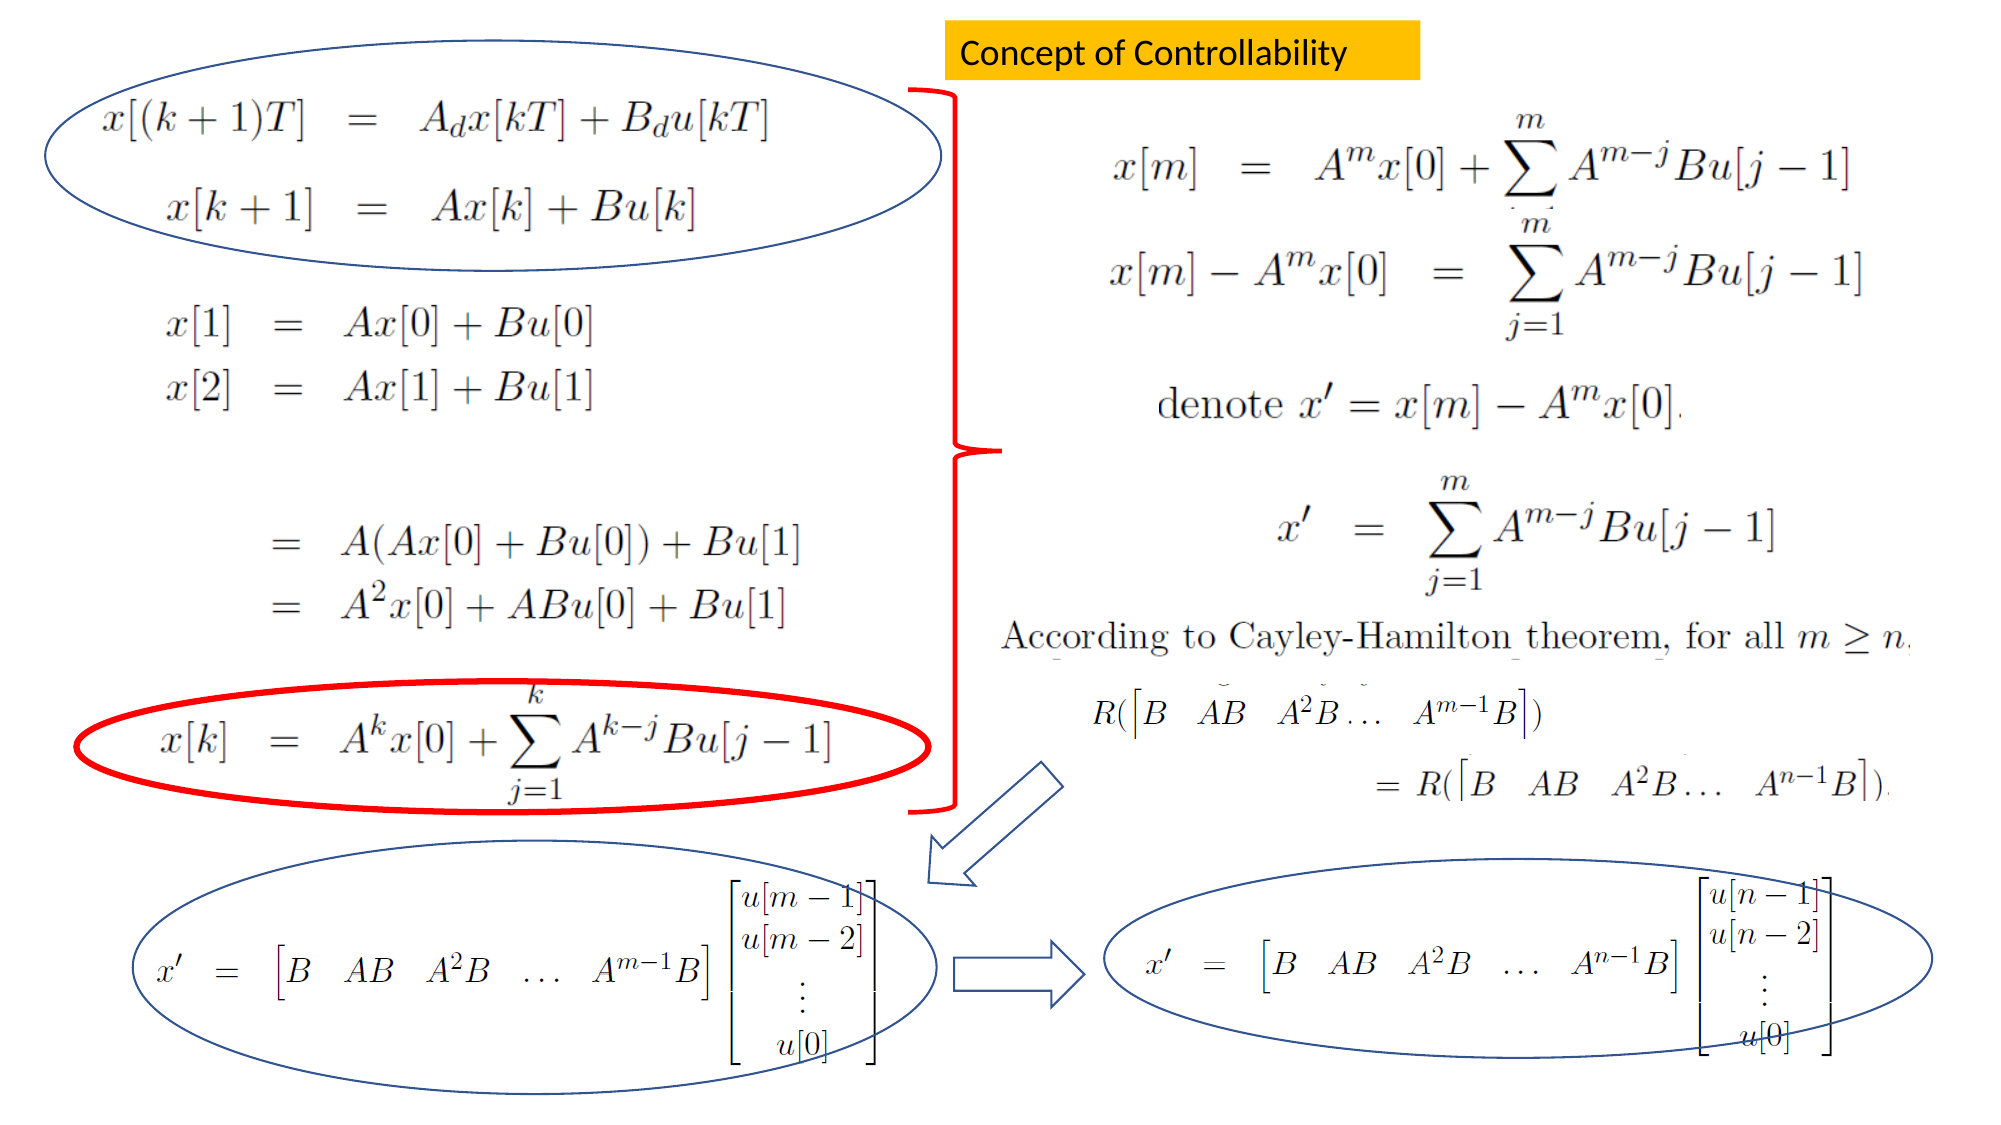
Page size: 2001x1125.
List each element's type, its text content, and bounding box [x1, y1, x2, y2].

picture [999, 616, 1910, 660]
text_box [908, 89, 1002, 813]
text_box [273, 839, 797, 870]
picture [1136, 863, 1840, 1063]
text_box [338, 1079, 731, 1096]
text_box [75, 708, 151, 785]
text_box Concept of Controllability [945, 20, 1421, 81]
text_box [1387, 857, 1649, 863]
text_box [1840, 894, 1934, 1023]
picture [1093, 684, 1553, 739]
picture [256, 508, 809, 637]
picture [151, 681, 839, 813]
picture [93, 80, 780, 154]
text_box [953, 938, 1086, 1010]
text_box [44, 39, 908, 272]
picture [1159, 368, 1681, 440]
picture [1361, 754, 1889, 801]
text_box [927, 760, 1065, 887]
text_box [890, 906, 938, 1028]
picture [158, 177, 705, 243]
picture [146, 870, 890, 1079]
picture [1261, 468, 1783, 603]
text_box [1103, 919, 1136, 998]
picture [158, 285, 621, 417]
text_box [131, 933, 146, 1002]
picture [1101, 101, 1868, 344]
text_box [839, 705, 908, 788]
